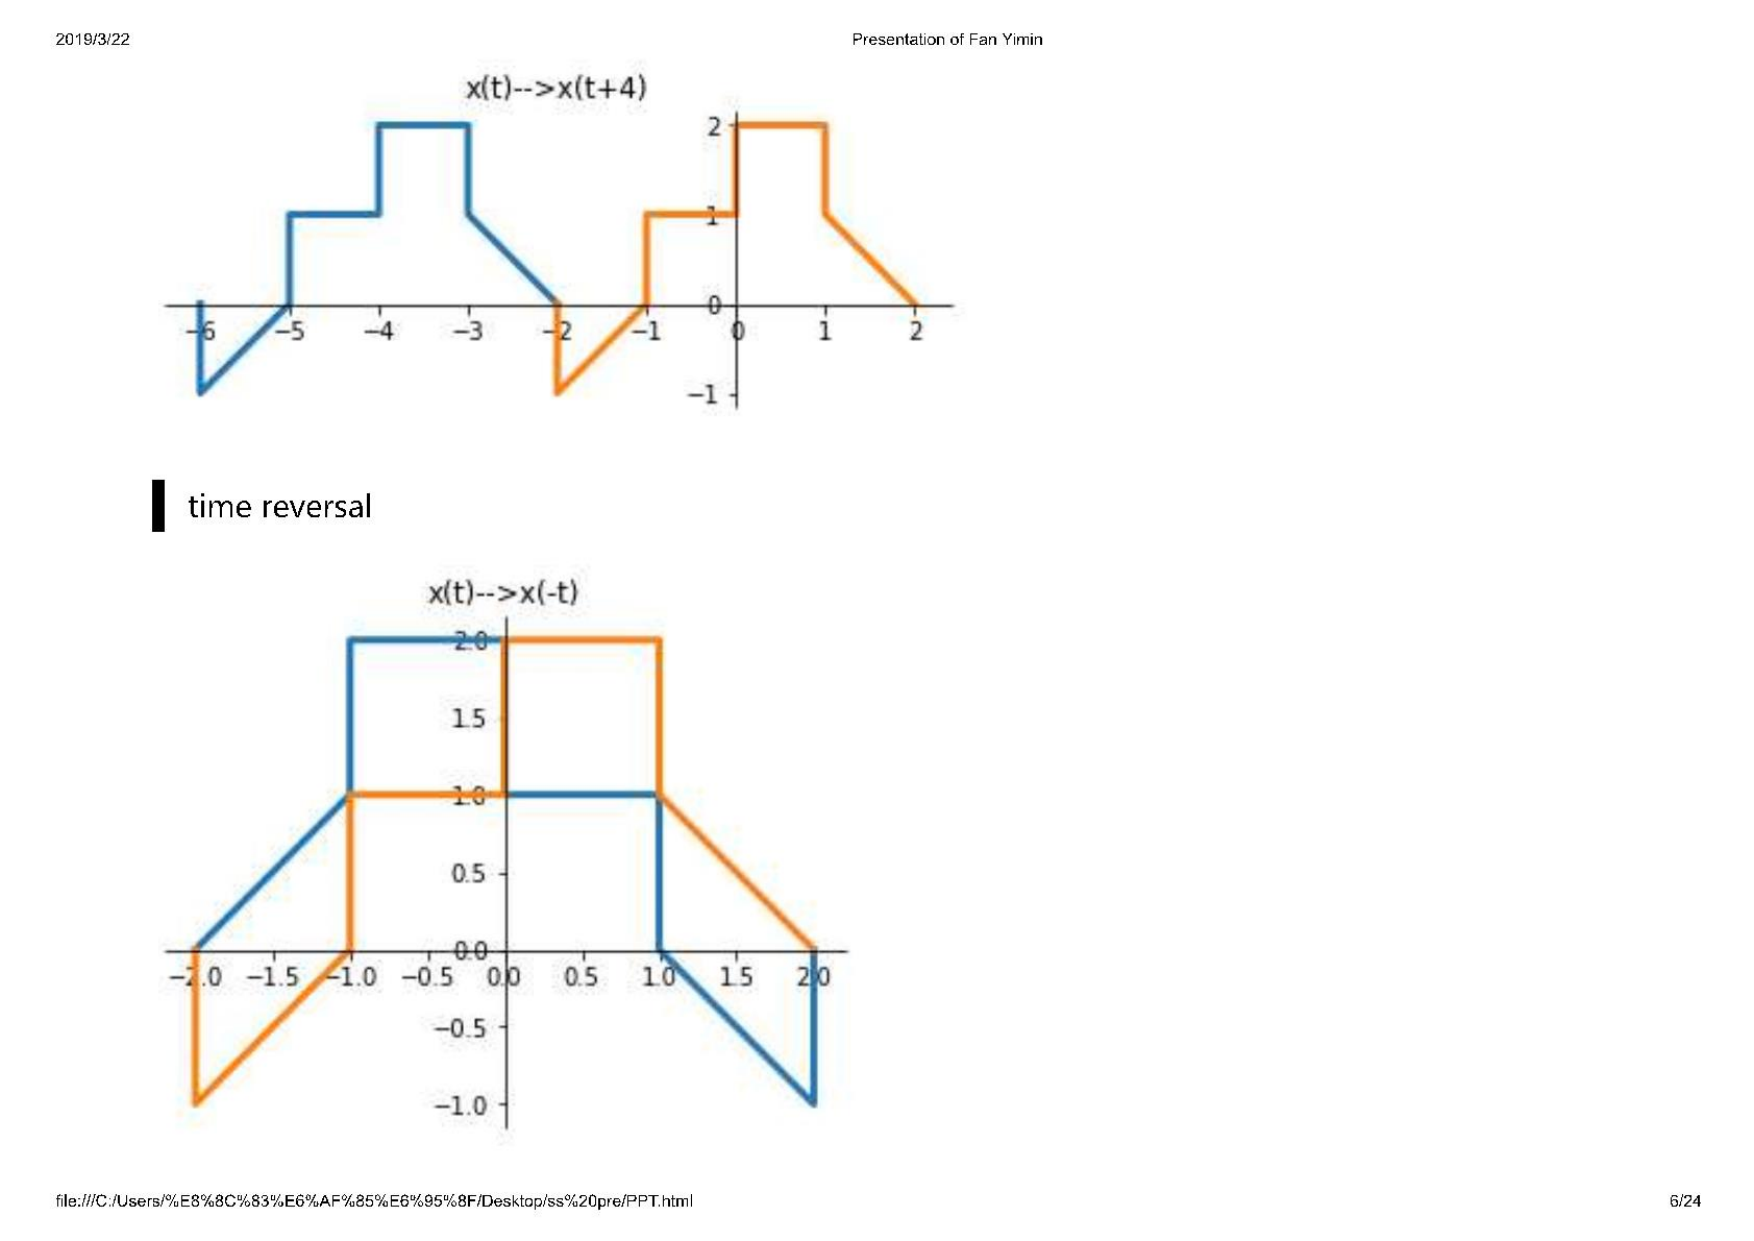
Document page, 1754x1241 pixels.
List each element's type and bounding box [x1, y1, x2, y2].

text_box [0, 0, 1753, 1240]
